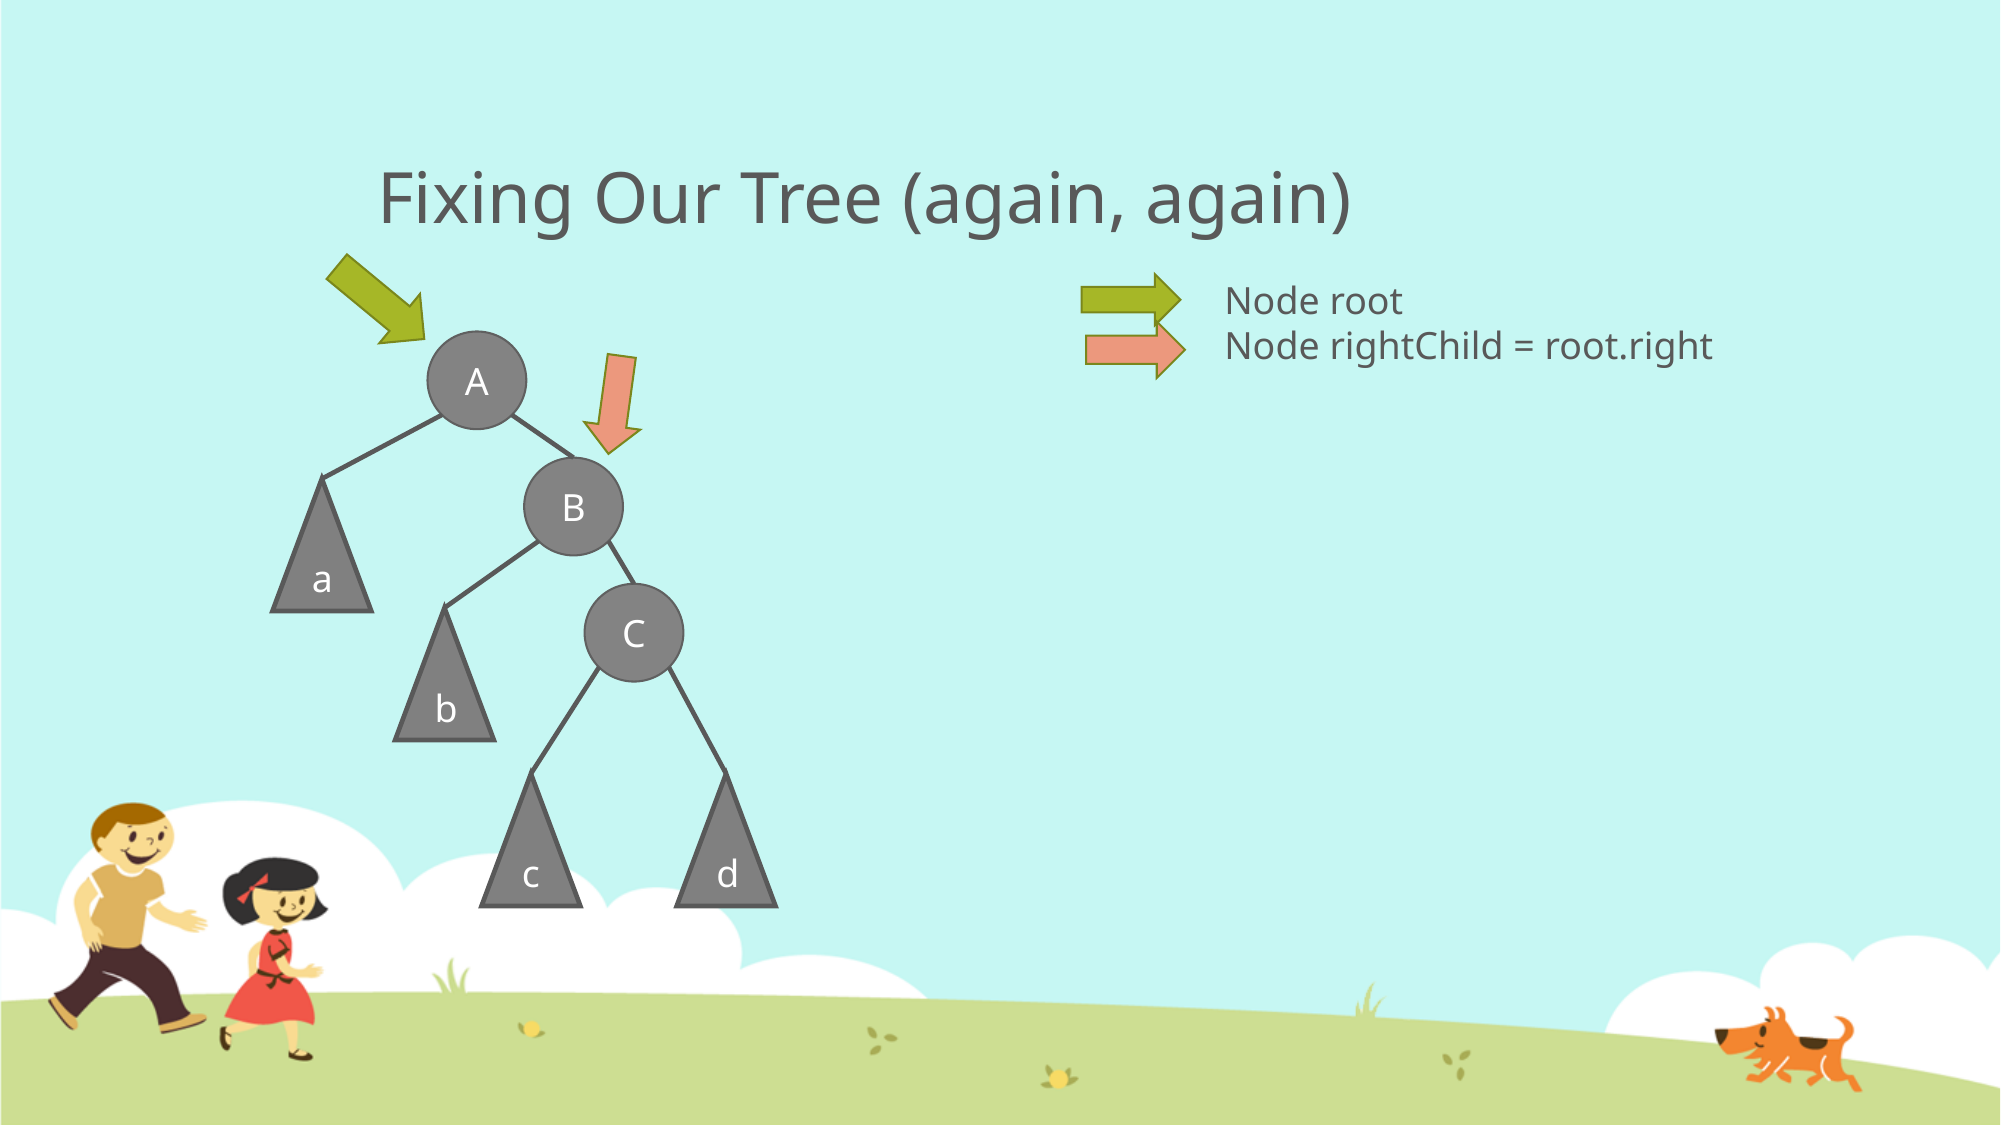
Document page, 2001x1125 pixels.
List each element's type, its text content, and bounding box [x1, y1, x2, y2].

text_box B [523, 456, 625, 557]
text_box C [583, 582, 685, 683]
text_box [325, 252, 426, 345]
text_box b [393, 606, 496, 742]
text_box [608, 541, 634, 584]
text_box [511, 414, 574, 458]
title Fixing Our Tree (again, again) [362, 50, 1900, 247]
text_box [581, 352, 643, 456]
text_box Node root Node rightChild = root.right [1209, 269, 1818, 375]
text_box d [675, 773, 778, 907]
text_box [668, 667, 727, 774]
text_box [1080, 271, 1182, 328]
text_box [530, 667, 600, 774]
text_box A [426, 330, 528, 431]
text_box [321, 414, 442, 479]
text_box [1085, 319, 1187, 381]
picture [0, 0, 2001, 1125]
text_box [444, 541, 539, 608]
text_box c [480, 773, 582, 907]
text_box a [270, 478, 373, 613]
